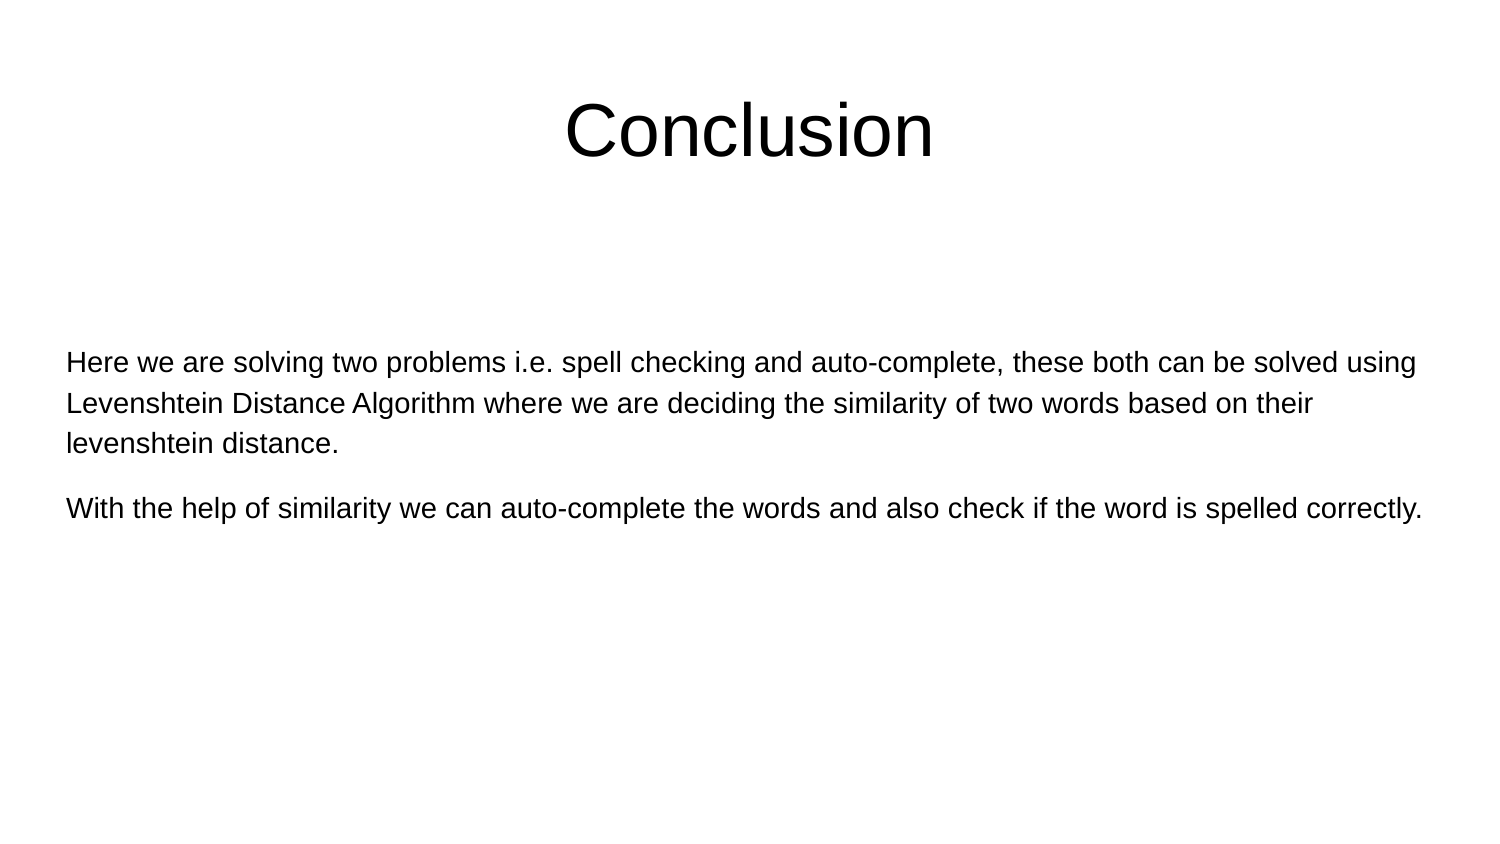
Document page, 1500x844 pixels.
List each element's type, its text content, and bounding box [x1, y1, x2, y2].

title Conclusion [51, 57, 1449, 196]
text_box Here we are solving two problems i.e. spell checking and auto-complete, these both can be solved using Levenshtein Distance Algorithm where we are deciding the similarity of two words based on their levenshtein distance. With the help of similarity we can auto-complete the words and also check if the word is spelled correctly. [51, 323, 1449, 540]
